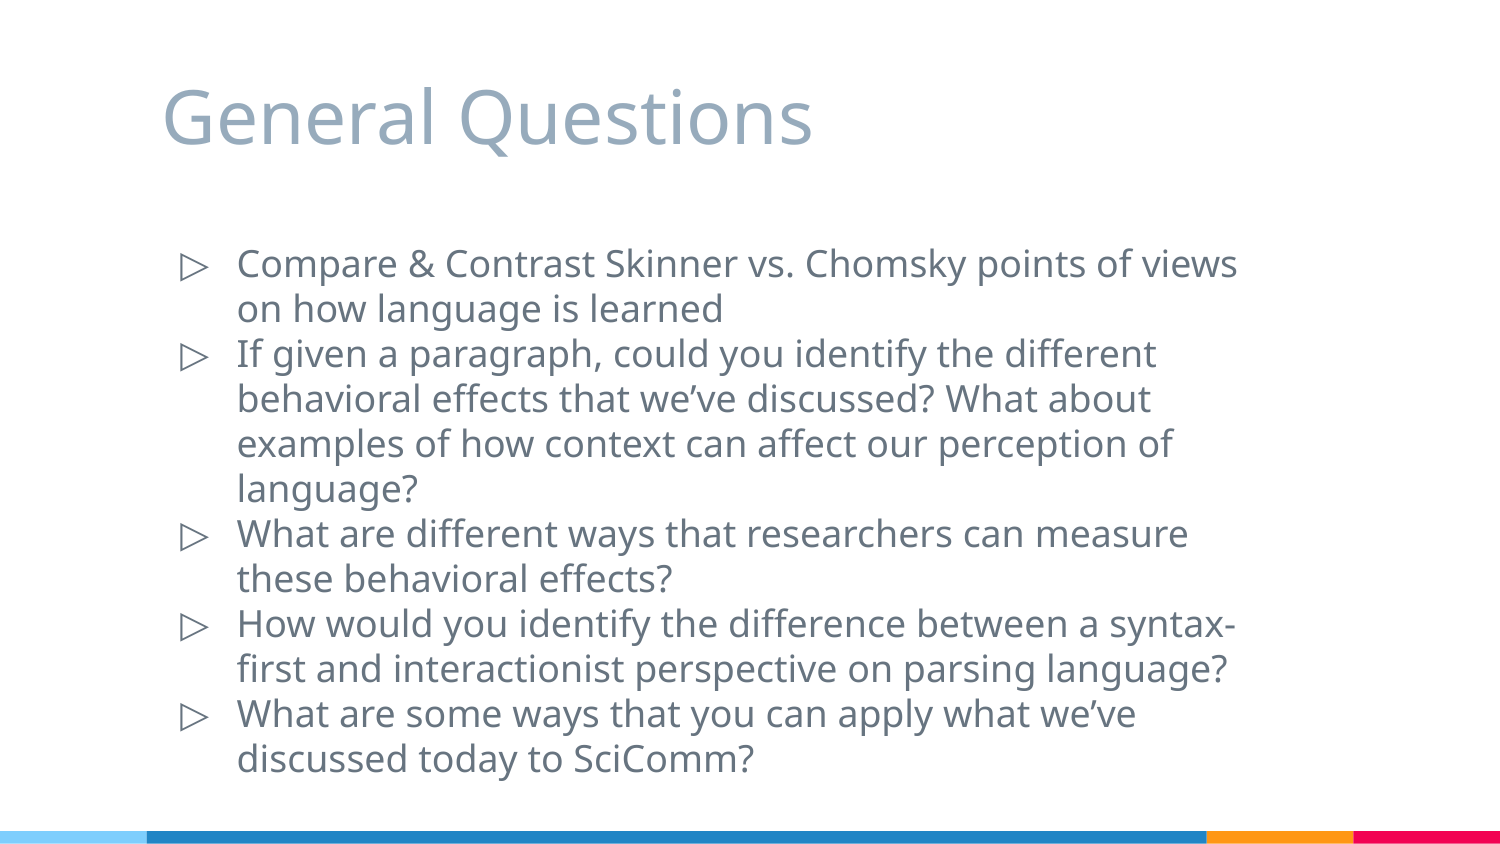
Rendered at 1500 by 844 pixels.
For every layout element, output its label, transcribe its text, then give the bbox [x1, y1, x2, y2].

list Compare & Contrast Skinner vs. Chomsky points of views on how language is learned If given a paragraph, could you identify the different behavioral effects that we’ve discussed? What about examples of how context can affect our perception of language? What are different ways that researchers can measure these behavioral effects? How would you identify the difference between a syntax-first and interactionist perspective on parsing language? What are some ways that you can apply what we’ve discussed today to SciComm? [146, 225, 1309, 809]
title General Questions [146, 33, 1207, 175]
